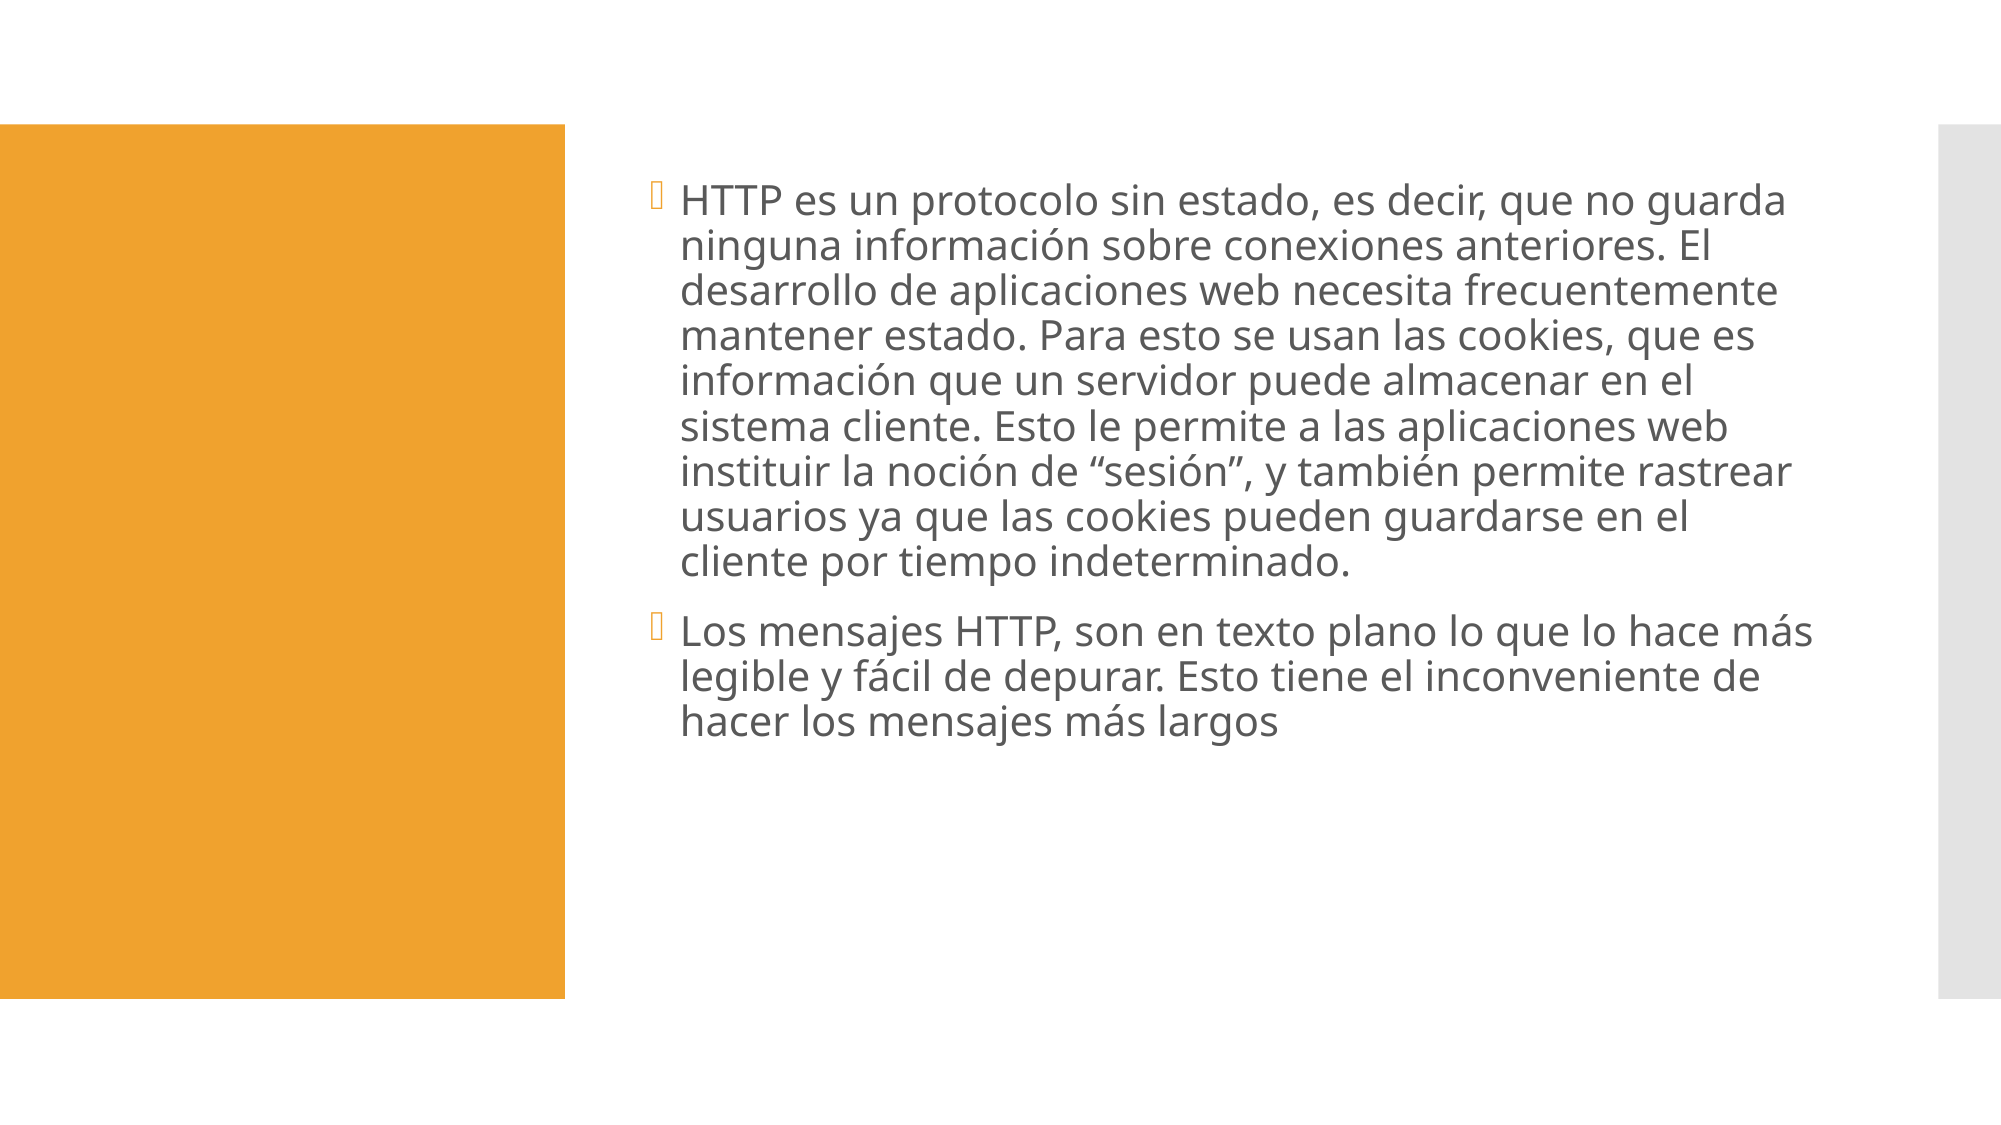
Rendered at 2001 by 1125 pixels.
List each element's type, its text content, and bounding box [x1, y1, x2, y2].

list HTTP es un protocolo sin estado, es decir, que no guarda ninguna información sobre conexiones anteriores. El desarrollo de aplicaciones web necesita frecuentemente mantener estado. Para esto se usan las cookies, que es información que un servidor puede almacenar en el sistema cliente. Esto le permite a las aplicaciones web instituir la noción de “sesión”, y también permite rastrear usuarios ya que las cookies pueden guardarse en el cliente por tiempo indeterminado. Los mensajes HTTP, son en texto plano lo que lo hace más legible y fácil de depurar. Esto tiene el inconveniente de hacer los mensajes más largos [634, 141, 1835, 829]
